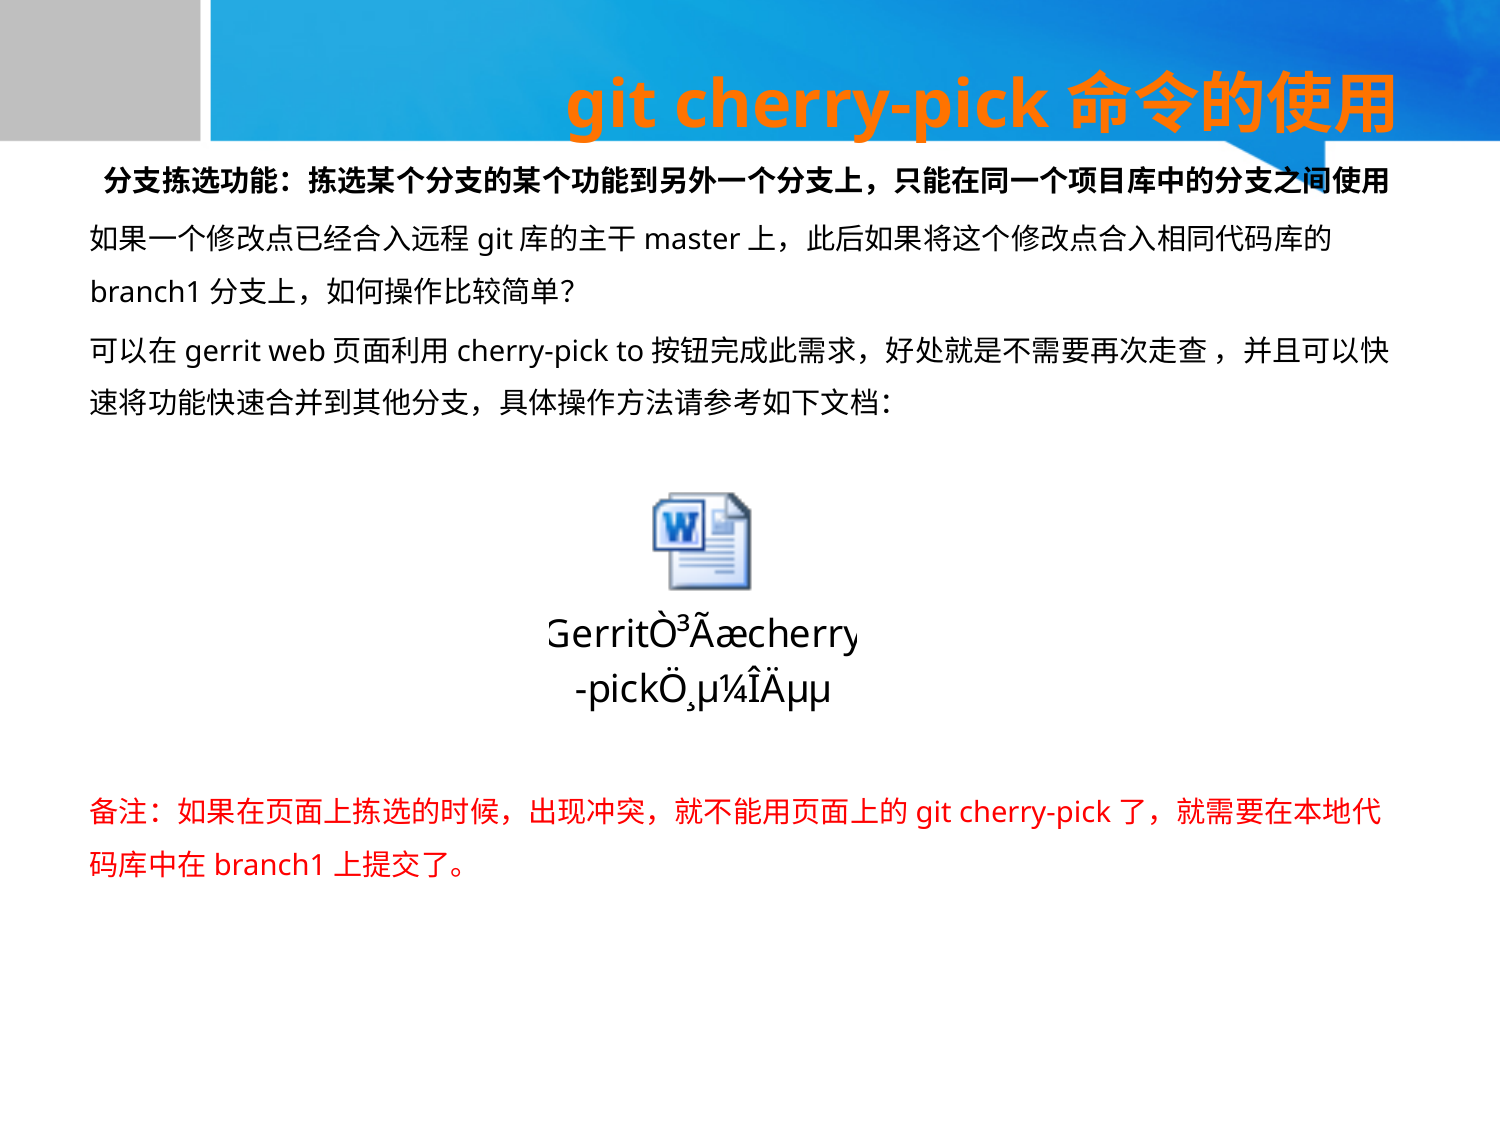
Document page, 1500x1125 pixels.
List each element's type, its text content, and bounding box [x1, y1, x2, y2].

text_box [549, 491, 857, 770]
title git cherry-pick命令的使用 [64, 42, 1416, 159]
list 分支拣选功能：拣选某个分支的某个功能到另外一个分支上，只能在同一个项目库中的分支之间使用 如果一个修改点已经合入远程git库的主干master上，此后如果将这个修改点合入相同代码库的branch1分支上，如何操作比较简单？ 可以在gerrit web页面利用cherry-pick to按钮完成此需求，好处就是不需要再次走查 ，并且可以快速将功能快速合并到其他分支，具体操作方法请参考如下文档： 备注：如果在页面上拣选的时候，出现冲突，就不能用页面上的git cherry-pick了，就需要在本地代码库中在branch1上提交了。 [74, 136, 1426, 1071]
picture [0, 0, 1500, 1125]
